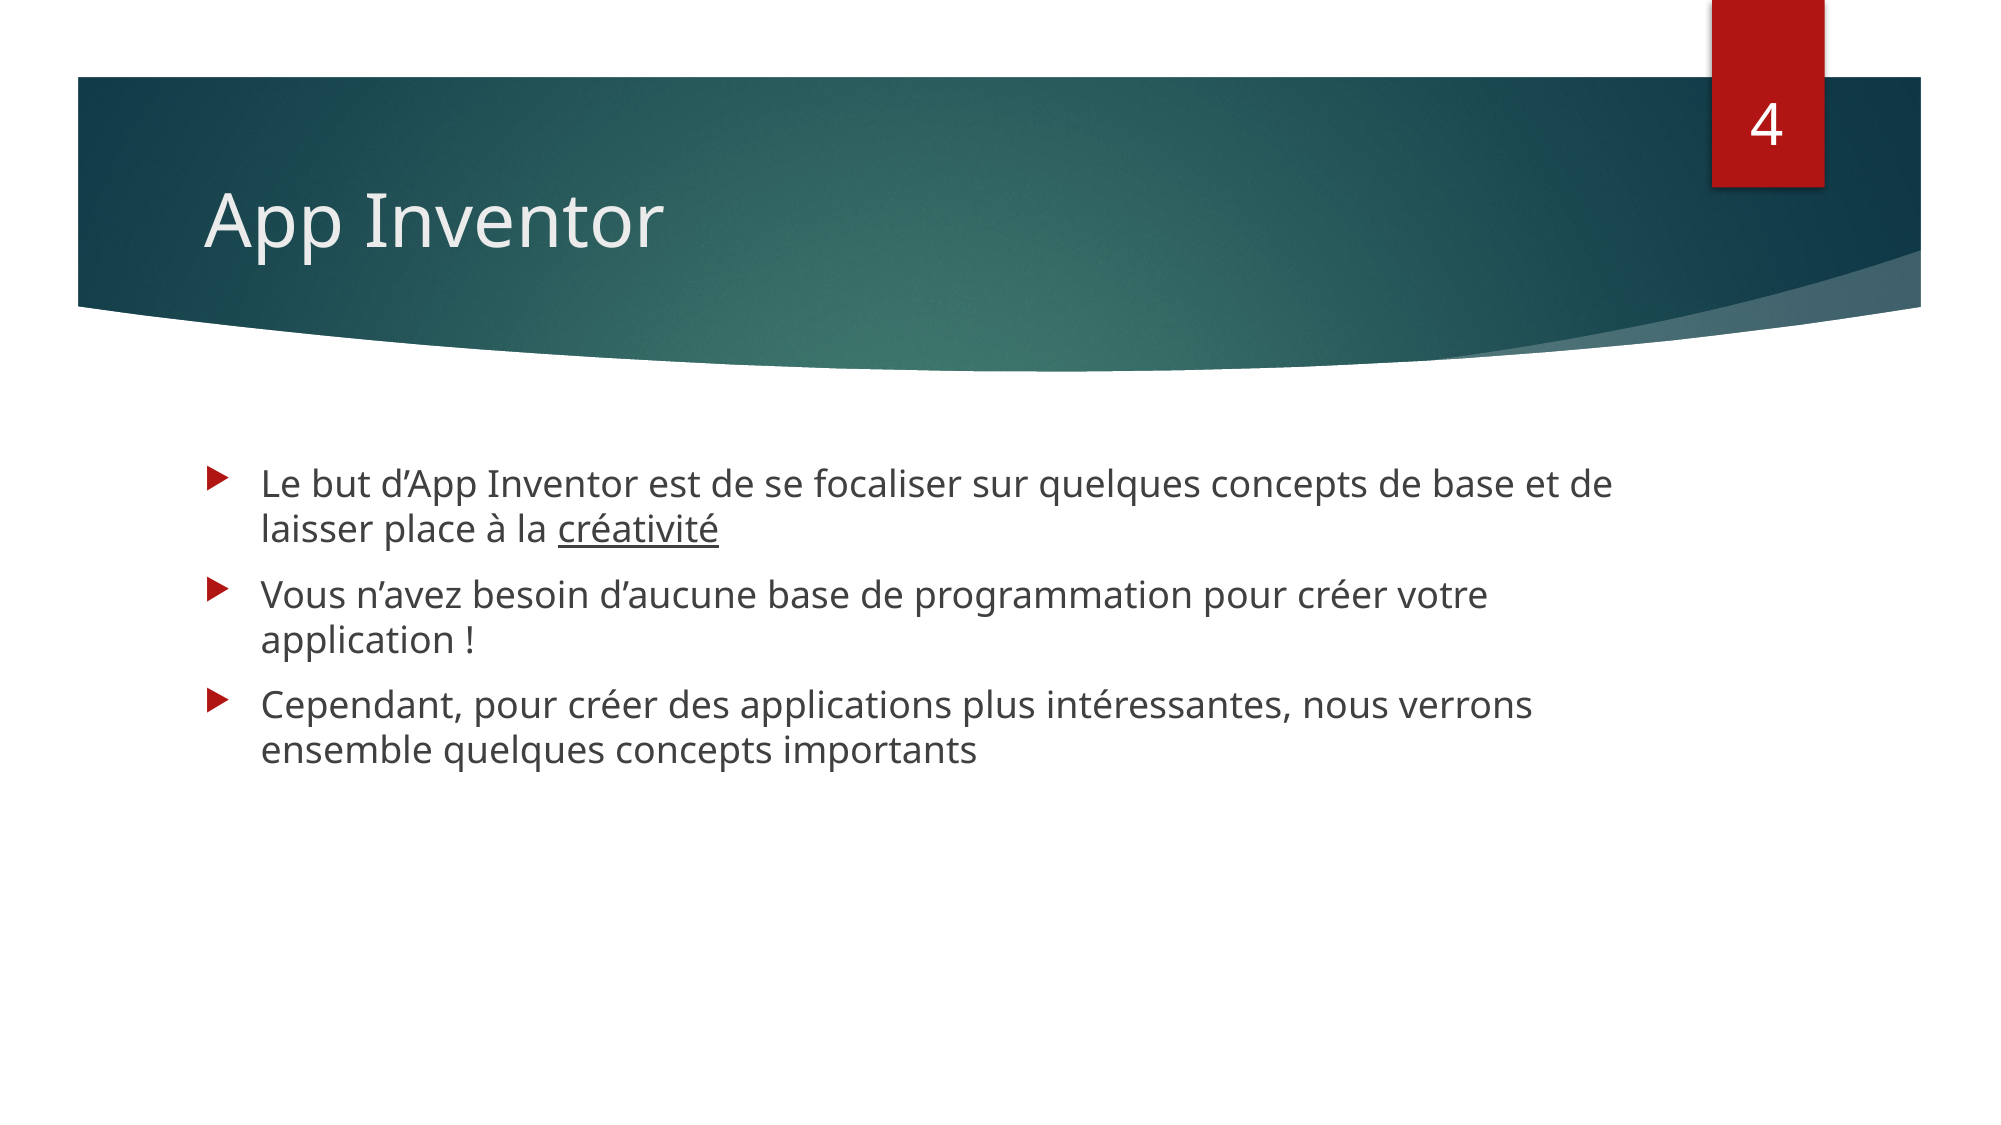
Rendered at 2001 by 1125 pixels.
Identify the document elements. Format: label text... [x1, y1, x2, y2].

list Le but d’App Inventor est de se focaliser sur quelques concepts de base et de laisser place à la créativité Vous n’avez besoin d’aucune base de programmation pour créer votre application ! Cependant, pour créer des applications plus intéressantes, nous verrons ensemble quelques concepts importants [189, 452, 1638, 988]
title App Inventor [189, 159, 1638, 276]
slide_number 4 [1698, 48, 1836, 175]
